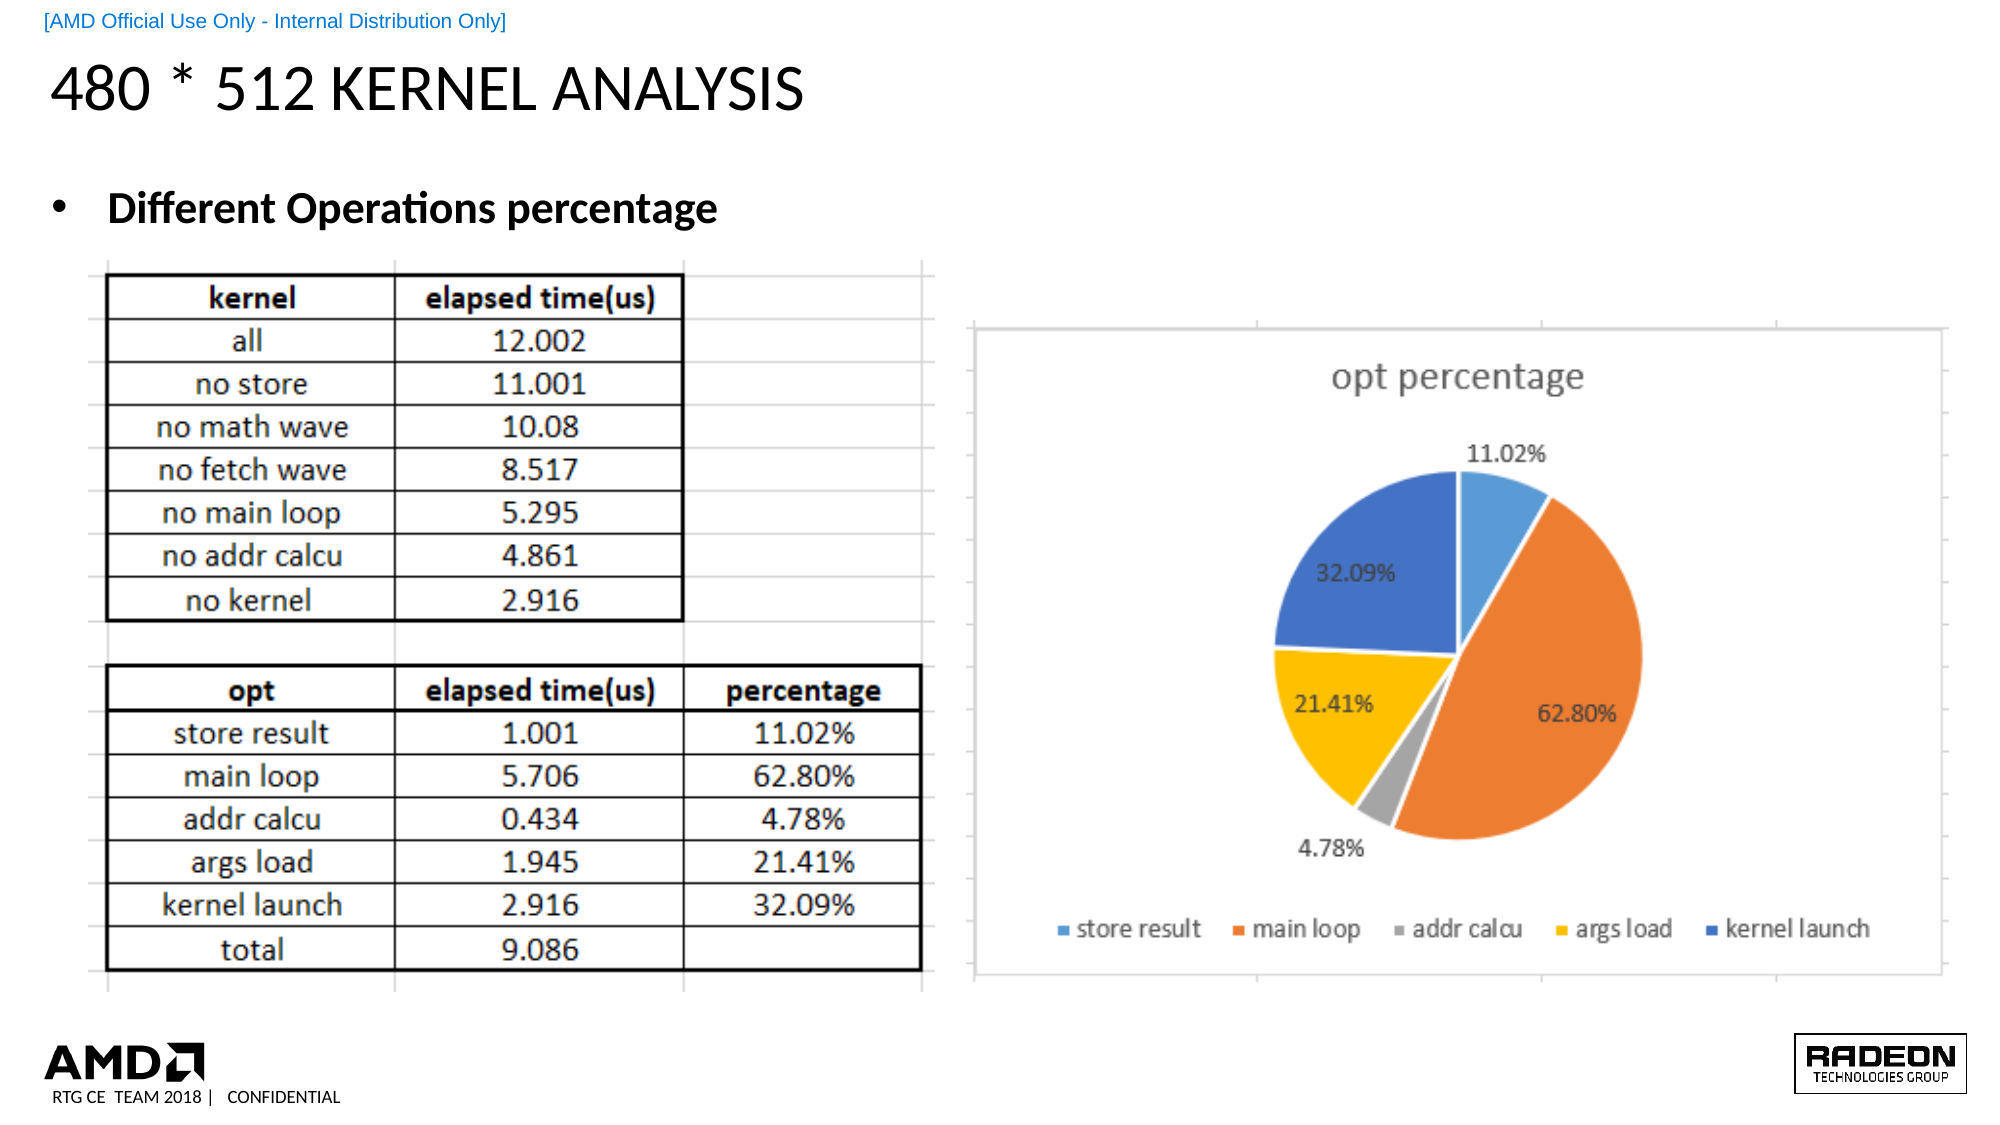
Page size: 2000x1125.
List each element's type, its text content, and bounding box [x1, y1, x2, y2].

picture [966, 320, 1949, 982]
picture [87, 259, 935, 992]
title 480 * 512 kernel analysis [50, 45, 1956, 124]
picture [1794, 1033, 1967, 1094]
list Different Operations percentage [51, 170, 1912, 1037]
